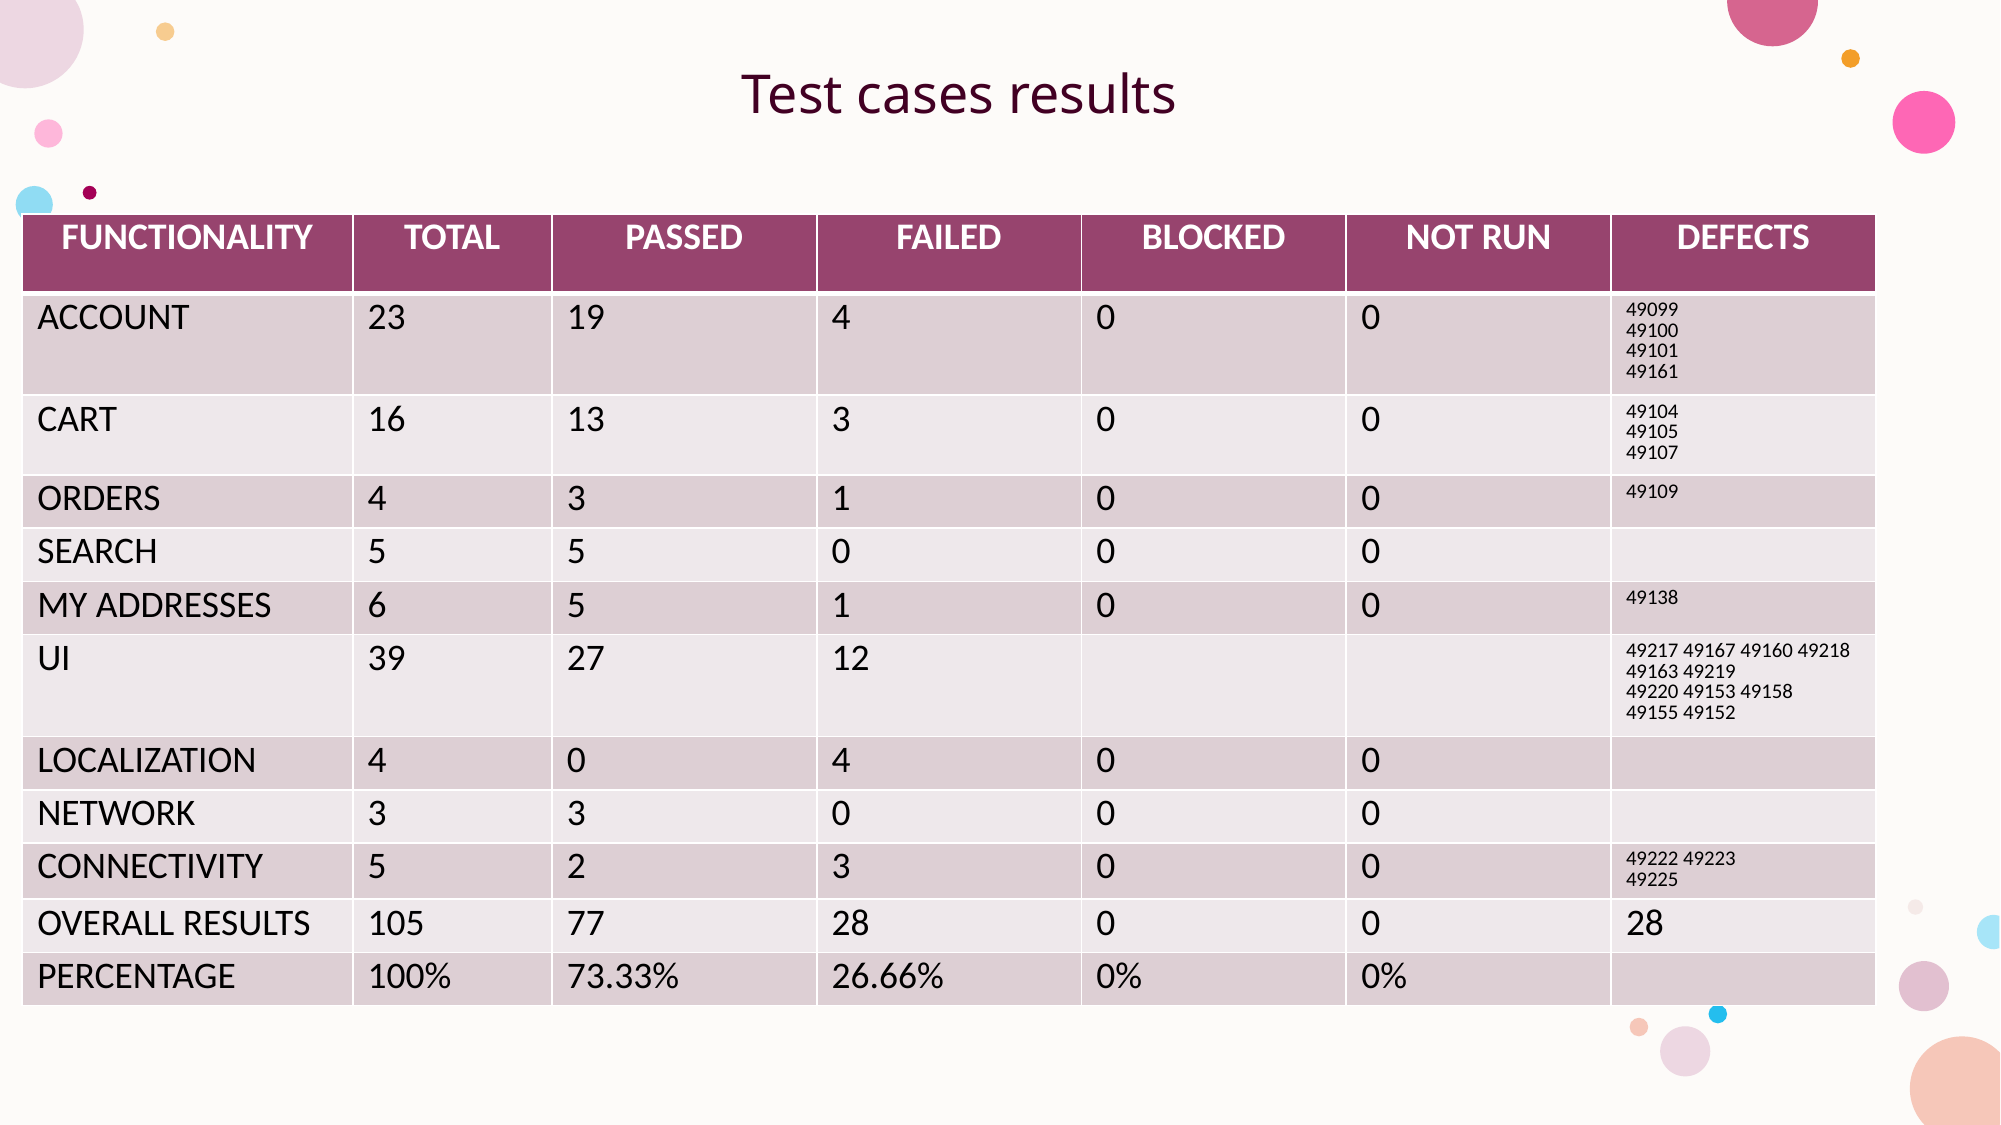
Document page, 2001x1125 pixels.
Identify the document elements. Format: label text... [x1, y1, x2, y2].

table_header FAILED [818, 215, 1081, 291]
table_cell 105 [354, 900, 551, 952]
table_cell ACCOUNT [23, 296, 352, 394]
table_cell 49104 49105 49107 [1612, 396, 1875, 474]
table_cell 0 [1082, 529, 1345, 581]
table_cell 0 [1347, 529, 1610, 581]
table_cell 4 [818, 296, 1081, 394]
table_cell 27 [553, 635, 816, 736]
table_cell 0 [1082, 582, 1345, 634]
table_cell 3 [818, 844, 1081, 898]
table_cell [1347, 635, 1610, 736]
table_cell 0 [1347, 844, 1610, 898]
table_cell NETWORK [23, 791, 352, 842]
table_cell 0 [1347, 296, 1610, 394]
table_cell 0% [1082, 953, 1345, 1005]
table_cell 4 [818, 737, 1081, 789]
table_cell 0 [1082, 396, 1345, 474]
table_cell 77 [553, 900, 816, 952]
table_cell [1612, 953, 1875, 1005]
table_cell 0 [1082, 844, 1345, 898]
table_cell 5 [553, 529, 816, 581]
table_cell 100% [354, 953, 551, 1005]
table_cell 0 [1082, 476, 1345, 527]
table_header DEFECTS [1612, 215, 1875, 291]
table_cell 0 [1347, 737, 1610, 789]
table_cell OVERALL RESULTS [23, 900, 352, 952]
table_cell 12 [818, 635, 1081, 736]
table_cell 0 [1082, 737, 1345, 789]
table_cell 28 [818, 900, 1081, 952]
table_header TOTAL [354, 215, 551, 291]
table_cell 39 [354, 635, 551, 736]
table_cell MY ADDRESSES [23, 582, 352, 634]
table_cell 5 [354, 529, 551, 581]
table_header NOT RUN [1347, 215, 1610, 291]
table_cell 19 [553, 296, 816, 394]
table_cell 3 [354, 791, 551, 842]
table_cell CONNECTIVITY [23, 844, 352, 898]
table_cell 0 [1347, 900, 1610, 952]
table_cell 0 [1347, 791, 1610, 842]
table_cell 23 [354, 296, 551, 394]
table_cell 0 [818, 791, 1081, 842]
table_cell 0 [1082, 900, 1345, 952]
table_cell UI [23, 635, 352, 736]
table_cell 28 [1612, 900, 1875, 952]
table_cell [1612, 529, 1875, 581]
table_cell 3 [553, 476, 816, 527]
table_cell 0 [1082, 296, 1345, 394]
table_cell 13 [553, 396, 816, 474]
table_cell 5 [553, 582, 816, 634]
table_cell 49138 [1612, 582, 1875, 634]
table_cell 6 [354, 582, 551, 634]
table_cell 2 [553, 844, 816, 898]
table_cell 0 [818, 529, 1081, 581]
table_cell 0 [1347, 582, 1610, 634]
table_cell 16 [354, 396, 551, 474]
table_cell 1 [818, 582, 1081, 634]
table_cell 1 [818, 476, 1081, 527]
table_cell 4 [354, 737, 551, 789]
table_cell LOCALIZATION [23, 737, 352, 789]
table_cell 73.33% [553, 953, 816, 1005]
table_cell 0 [1082, 791, 1345, 842]
table_cell CART [23, 396, 352, 474]
table_cell 4 [354, 476, 551, 527]
table_header BLOCKED [1082, 215, 1345, 291]
table_cell [1082, 635, 1345, 736]
table_cell 0% [1347, 953, 1610, 1005]
table_cell 3 [818, 396, 1081, 474]
table_cell 0 [1347, 396, 1610, 474]
table_cell 0 [553, 737, 816, 789]
table_cell 49222 49223 49225 [1612, 844, 1875, 898]
table_cell 26.66% [818, 953, 1081, 1005]
table_cell [1612, 791, 1875, 842]
table_cell ORDERS [23, 476, 352, 527]
table_header PASSED [553, 215, 816, 291]
table_cell 49217 49167 49160 49218 49163 49219 49220 49153 49158 49155 49152 [1612, 635, 1875, 736]
table_header FUNCTIONALITY [23, 215, 352, 291]
table_cell SEARCH [23, 529, 352, 581]
table_cell 49109 [1612, 476, 1875, 527]
table_cell 3 [553, 791, 816, 842]
table_cell 49099 49100 49101 49161 [1612, 296, 1875, 394]
table_cell PERCENTAGE [23, 953, 352, 1005]
table_cell [1612, 737, 1875, 789]
table_cell 0 [1347, 476, 1610, 527]
title Test cases results [43, 59, 1877, 198]
table_cell 5 [354, 844, 551, 898]
